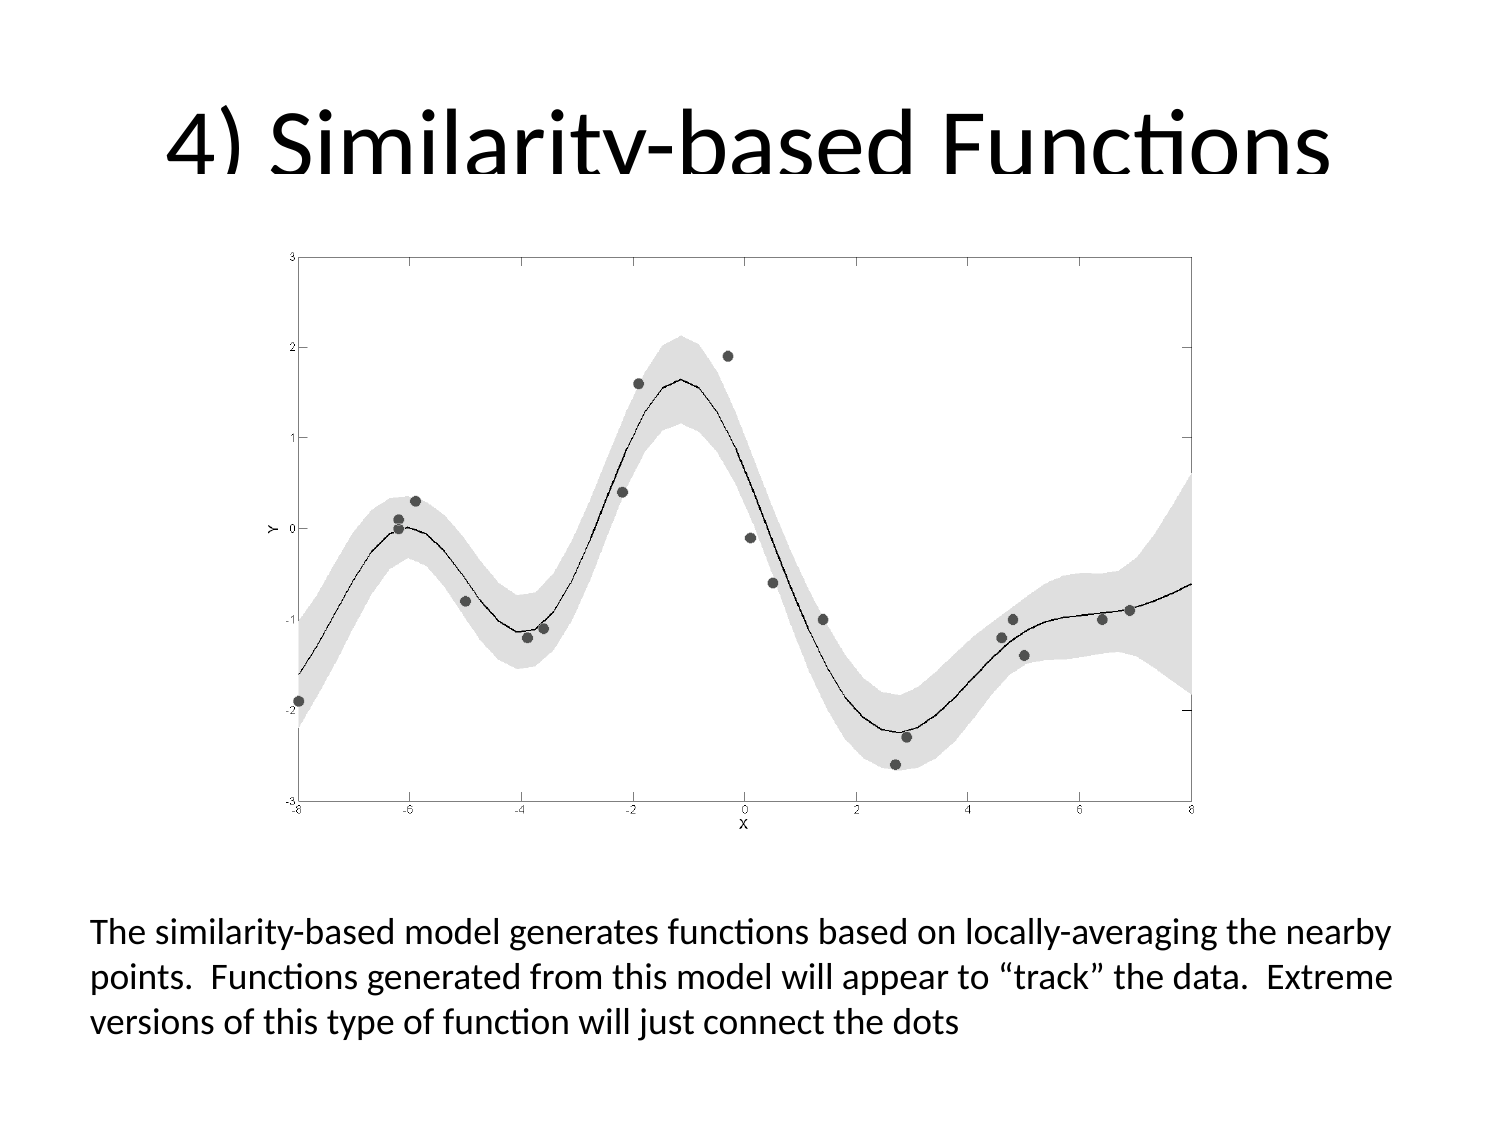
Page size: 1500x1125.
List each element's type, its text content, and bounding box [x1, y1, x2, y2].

title 4) Similarity-based Functions [75, 45, 1425, 233]
text_box The similarity-based model generates functions based on locally-averaging the nearby points. Functions generated from this model will appear to “track” the data. Extreme versions of this type of function will just connect the dots [74, 899, 1438, 1050]
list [87, 174, 1438, 917]
